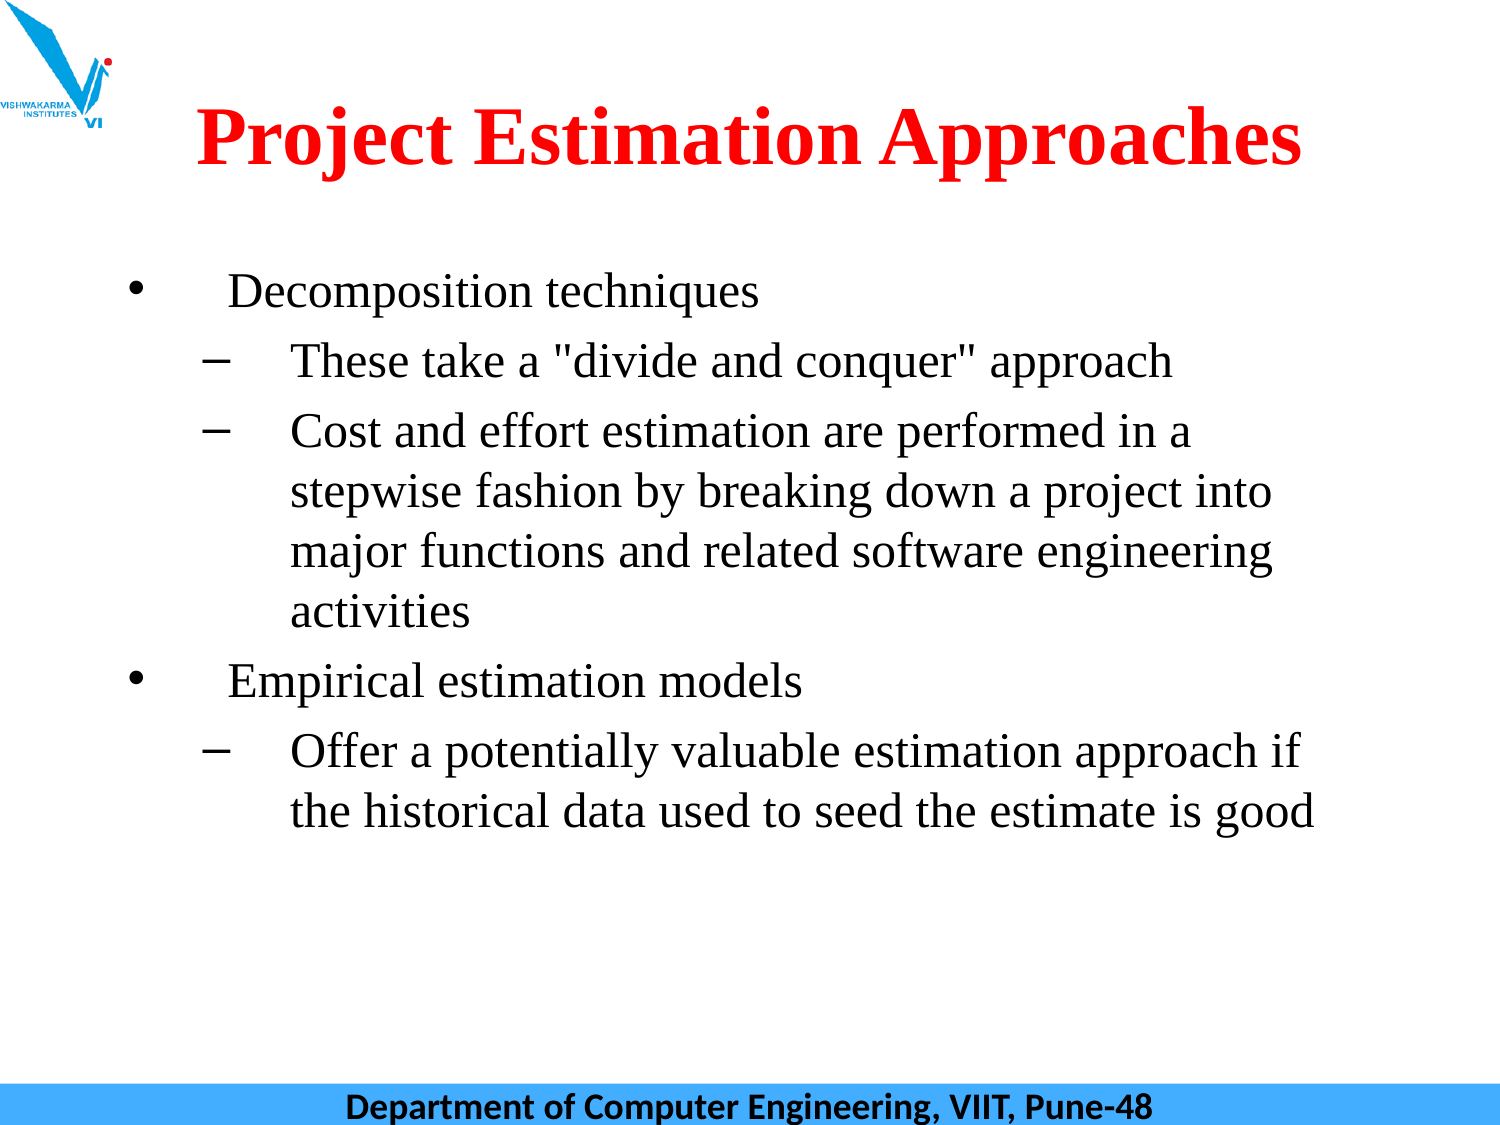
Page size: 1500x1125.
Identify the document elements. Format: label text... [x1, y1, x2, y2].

title Project Estimation Approaches [112, 37, 1388, 225]
list Decomposition techniques These take a "divide and conquer" approach Cost and effort estimation are performed in a stepwise fashion by breaking down a project into major functions and related software engineering activities Empirical estimation models Offer a potentially valuable estimation approach if the historical data used to seed the estimate is good [112, 249, 1388, 925]
text_box Department of Computer Engineering, VIIT, Pune-48 [0, 1082, 1500, 1125]
picture [0, 0, 119, 135]
